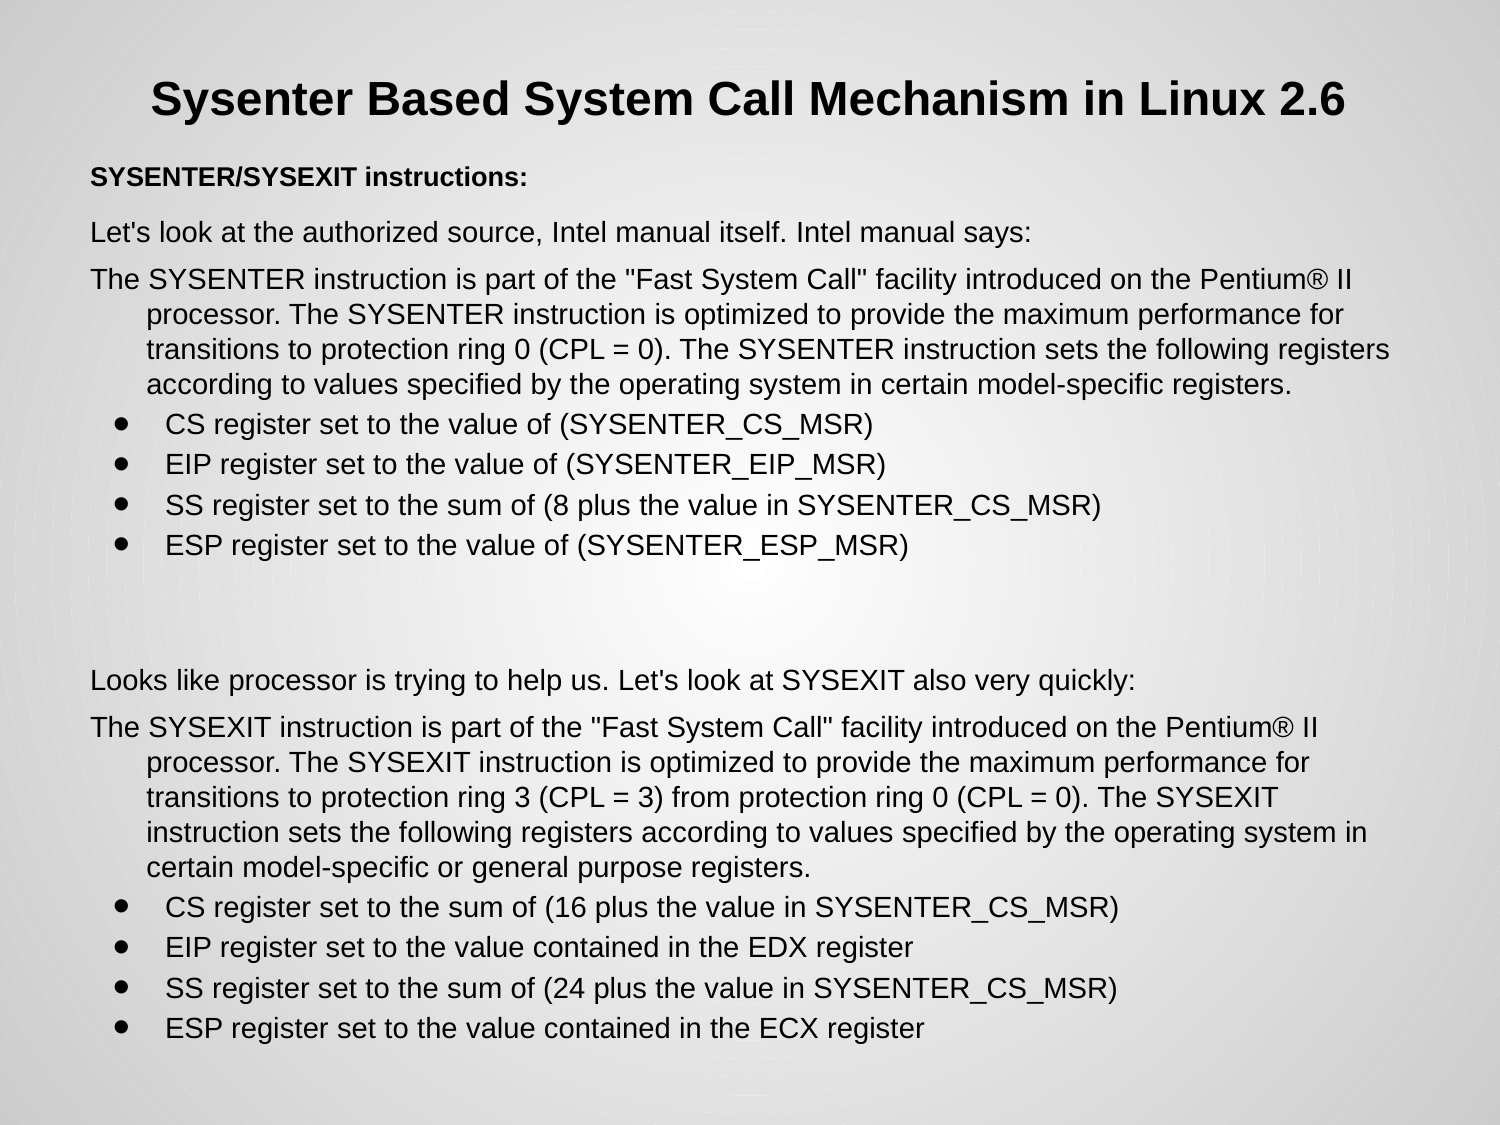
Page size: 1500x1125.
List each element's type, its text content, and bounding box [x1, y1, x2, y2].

list SYSENTER/SYSEXIT instructions: Let's look at the authorized source, Intel manual itself. Intel manual says: The SYSENTER instruction is part of the "Fast System Call" facility introduced on the Pentium® II processor. The SYSENTER instruction is optimized to provide the maximum performance for transitions to protection ring 0 (CPL = 0). The SYSENTER instruction sets the following registers according to values specified by the operating system in certain model-specific registers. CS register set to the value of (SYSENTER_CS_MSR) EIP register set to the value of (SYSENTER_EIP_MSR) SS register set to the sum of (8 plus the value in SYSENTER_CS_MSR) ESP register set to the value of (SYSENTER_ESP_MSR) Looks like processor is trying to help us. Let's look at SYSEXIT also very quickly: The SYSEXIT instruction is part of the "Fast System Call" facility introduced on the Pentium® II processor. The SYSEXIT instruction is optimized to provide the maximum performance for transitions to protection ring 3 (CPL = 3) from protection ring 0 (CPL = 0). The SYSEXIT instruction sets the following registers according to values specified by the operating system in certain model-specific or general purpose registers. CS register set to the sum of (16 plus the value in SYSENTER_CS_MSR) EIP register set to the value contained in the EDX register SS register set to the sum of (24 plus the value in SYSENTER_CS_MSR) ESP register set to the value contained in the ECX register [75, 139, 1425, 1078]
title Sysenter Based System Call Mechanism in Linux 2.6 [98, 0, 1449, 140]
